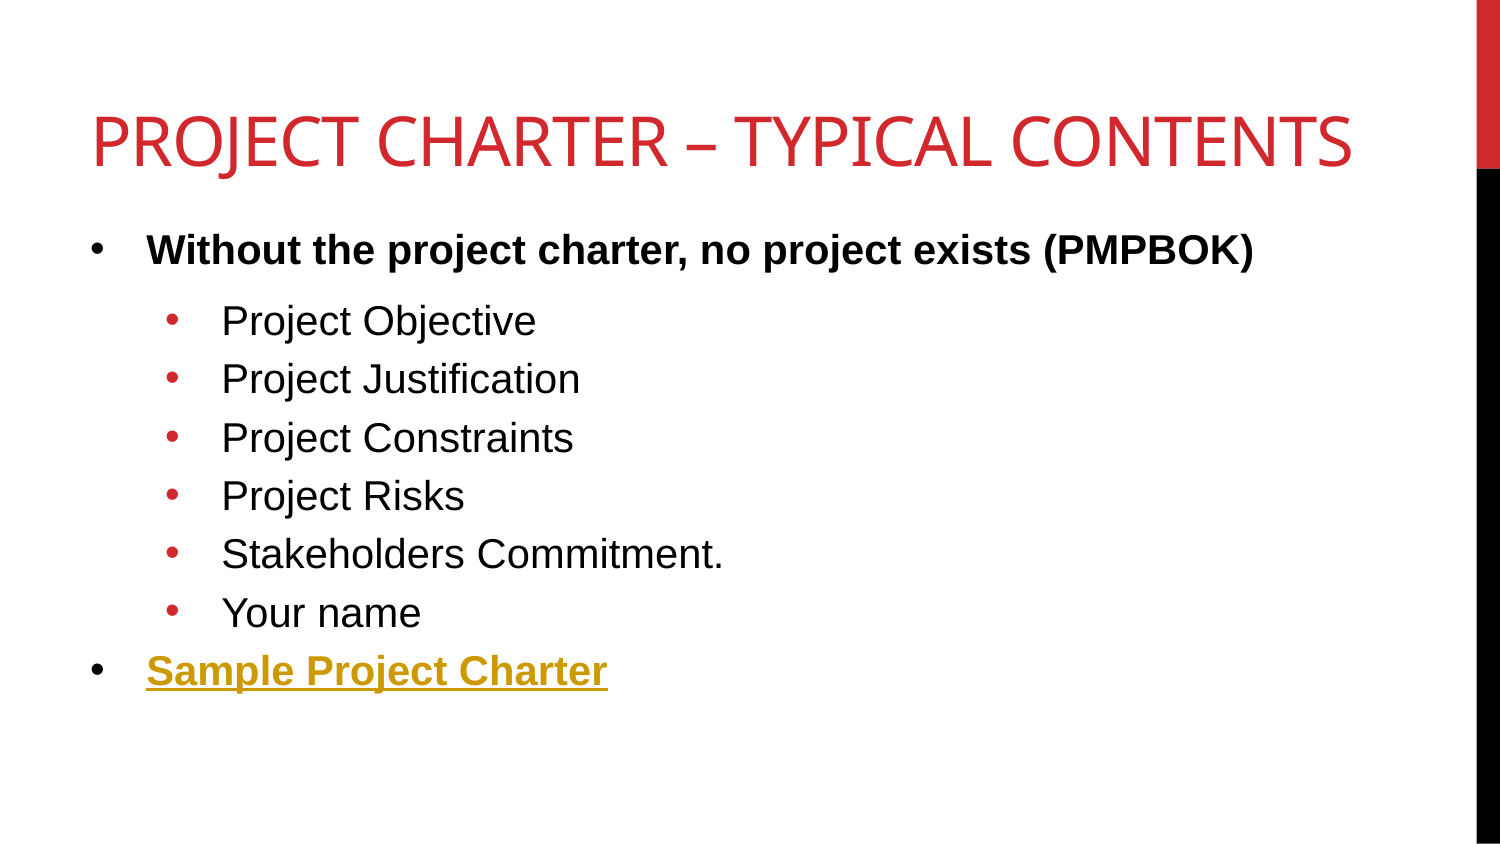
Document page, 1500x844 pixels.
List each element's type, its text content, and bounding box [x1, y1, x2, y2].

list Without the project charter, no project exists (PMPBOK) Project Objective Project Justification Project Constraints Project Risks Stakeholders Commitment. Your name Sample Project Charter [75, 215, 1325, 754]
title Project Charter – typical contents [75, 18, 1412, 188]
